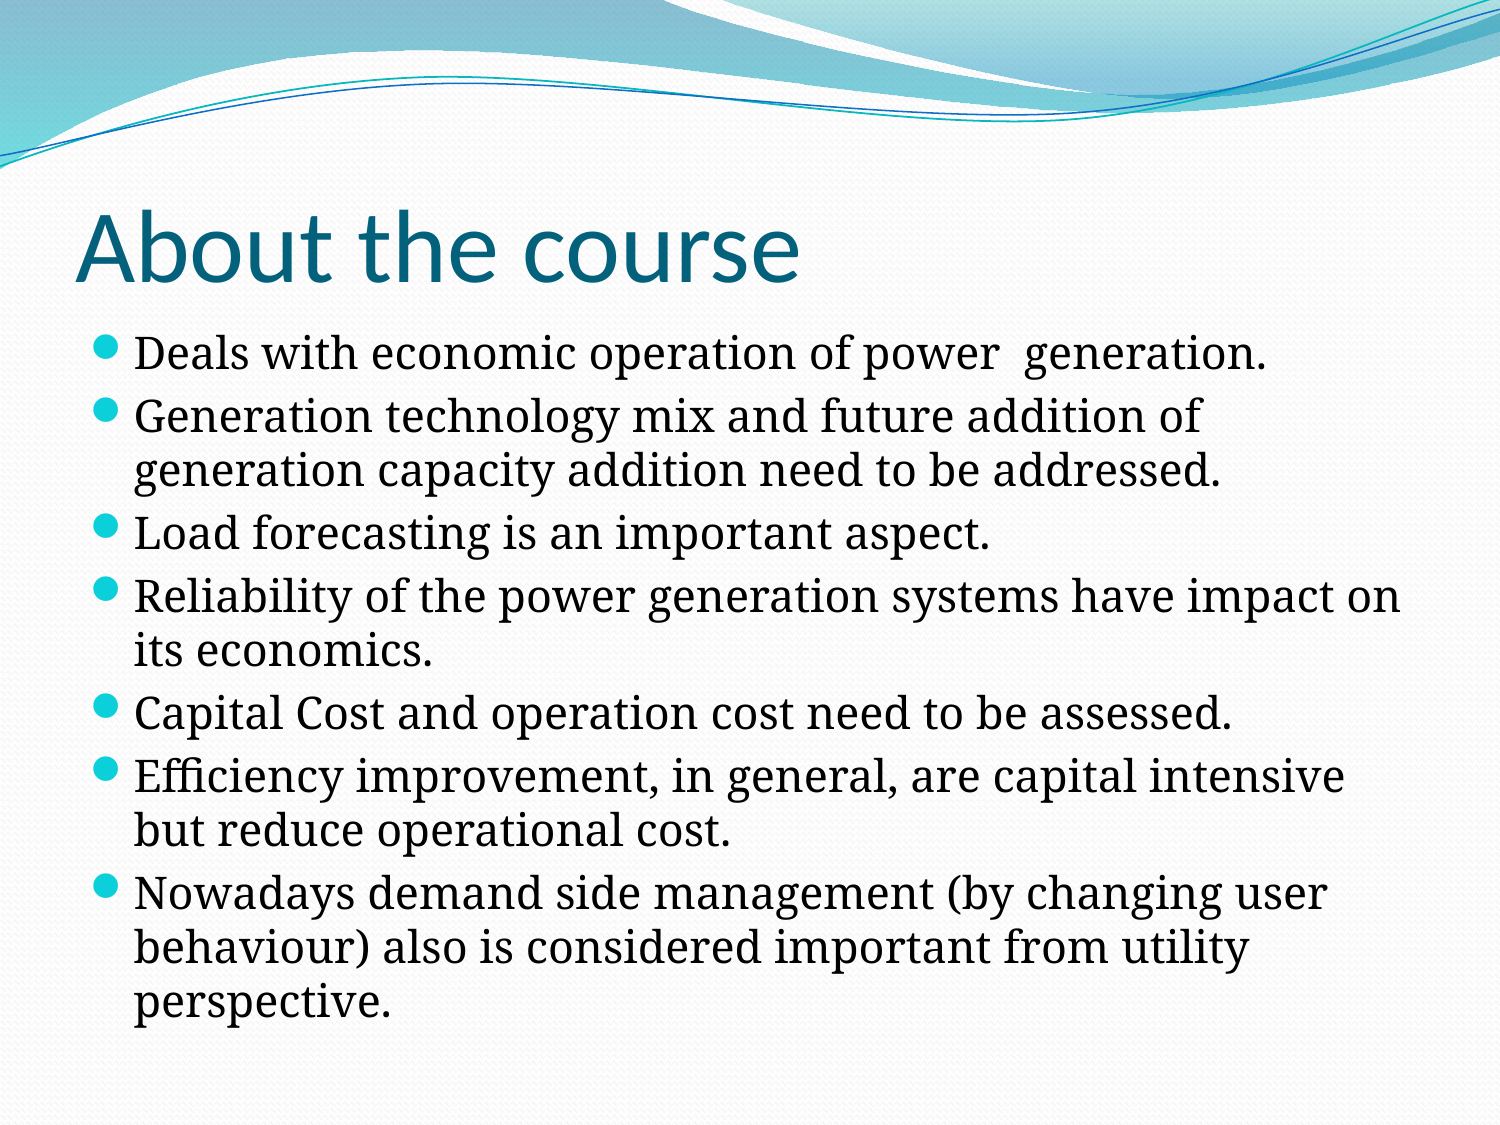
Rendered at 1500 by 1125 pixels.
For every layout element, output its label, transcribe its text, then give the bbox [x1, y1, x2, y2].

list Deals with economic operation of power generation. Generation technology mix and future addition of generation capacity addition need to be addressed. Load forecasting is an important aspect. Reliability of the power generation systems have impact on its economics. Capital Cost and operation cost need to be assessed. Efficiency improvement, in general, are capital intensive but reduce operational cost. Nowadays demand side management (by changing user behaviour) also is considered important from utility perspective. [75, 317, 1425, 1038]
title About the course [75, 115, 1425, 303]
